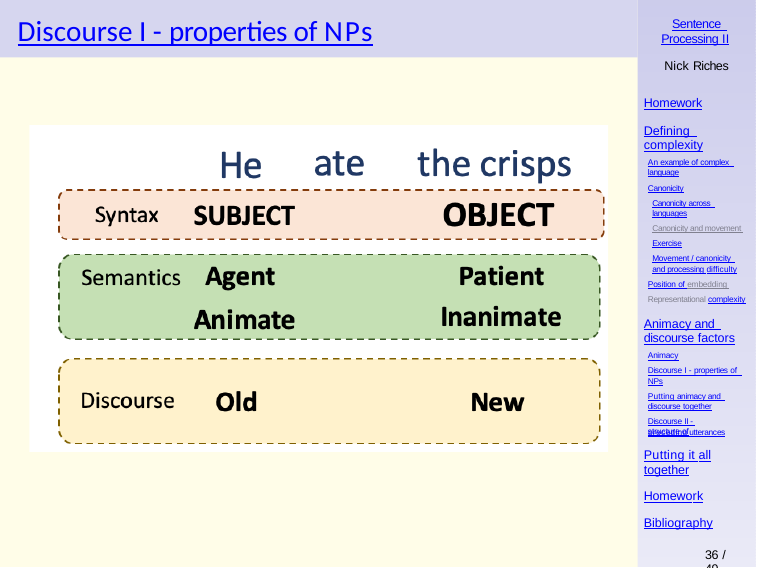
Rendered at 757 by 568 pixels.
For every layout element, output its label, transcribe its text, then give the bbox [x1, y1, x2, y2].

text_box [29, 125, 609, 452]
text_box Nick Riches Homework Defining complexity An example of complex language Canonicity Canonicity across languages Canonicity and movement Exercise Movement / canonicity and processing difficulty Position of embedding Representational complexity Animacy and discourse factors Animacy Discourse I - properties of NPs Putting animacy and discourse together Discourse II - structure of [641, 56, 753, 437]
picture [637, 0, 756, 567]
slide_number 36 / 49 [698, 548, 745, 568]
text_box [0, 0, 638, 58]
text_box Bibliography [641, 515, 716, 530]
text_box preceding utterances [646, 426, 726, 437]
title Discourse I - properties of NPs [15, 9, 396, 108]
text_box Putting it all together [641, 448, 717, 478]
text_box Homework [641, 489, 705, 504]
text_box Sentence Processing II [659, 13, 735, 46]
